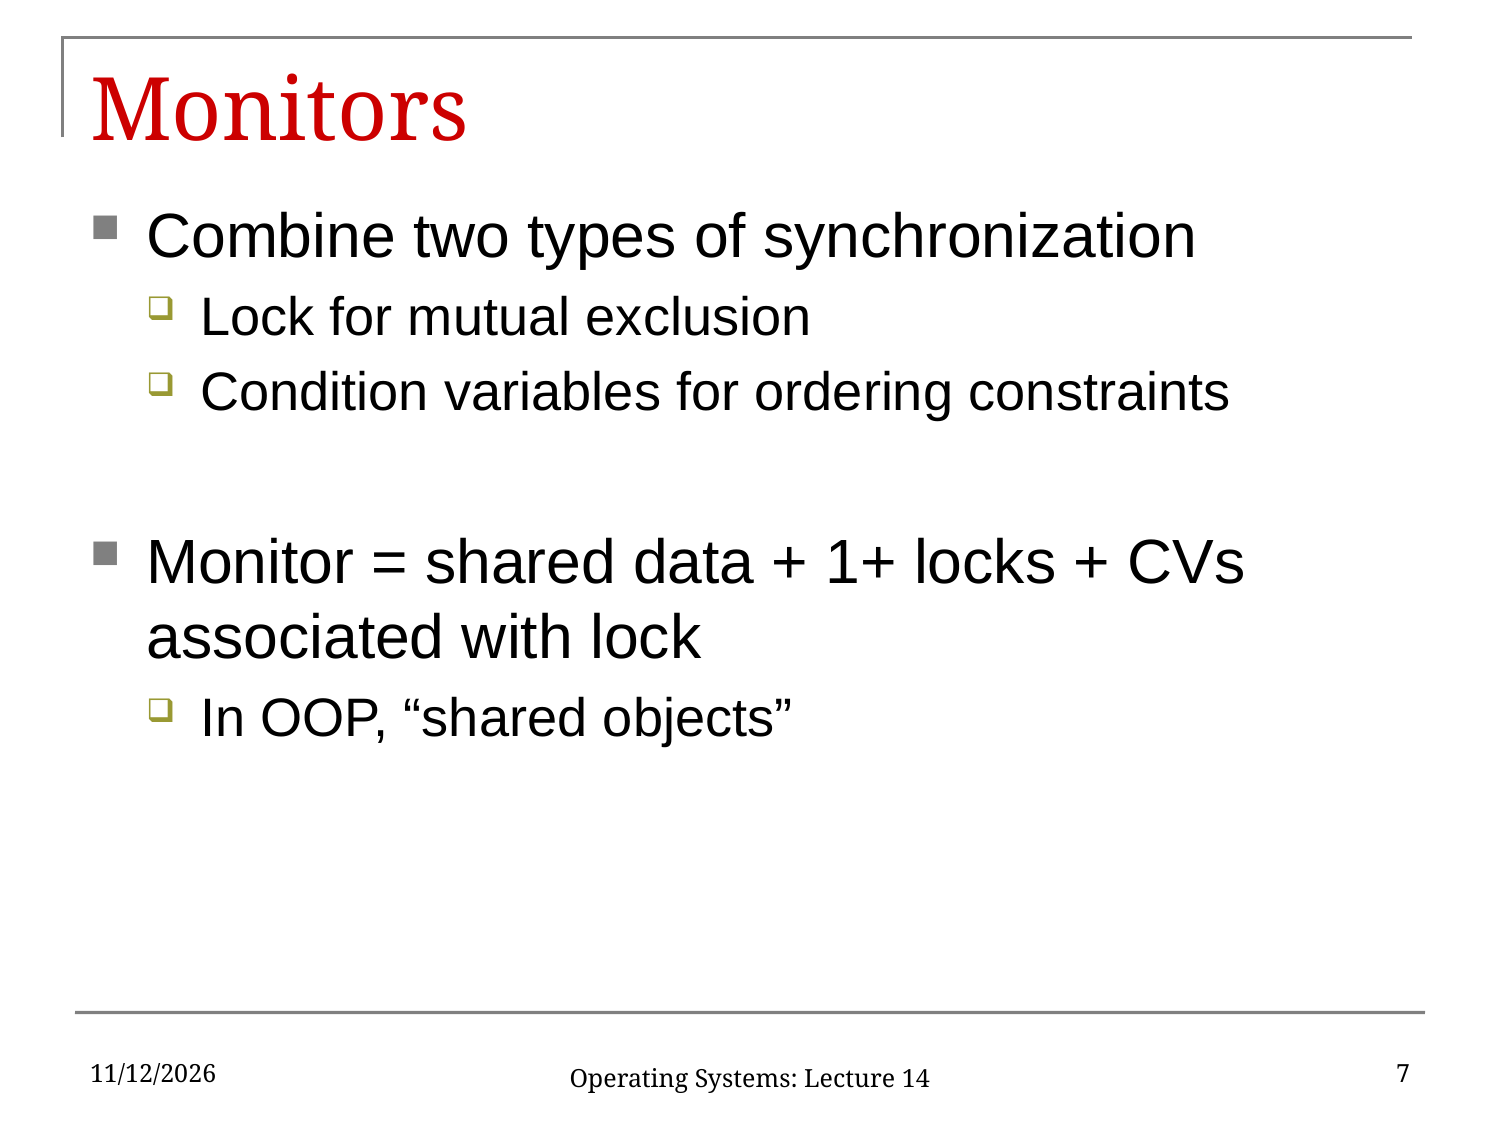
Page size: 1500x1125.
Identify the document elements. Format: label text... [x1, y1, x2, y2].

slide_number 7 [1074, 1023, 1426, 1100]
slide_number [74, 1023, 426, 1100]
title Monitors [75, 45, 1425, 163]
footer Operating Systems: Lecture 14 [512, 1024, 988, 1101]
list Combine two types of synchronization Lock for mutual exclusion Condition variables for ordering constraints Monitor = shared data + 1+ locks + CVs associated with lock In OOP, “shared objects” [75, 187, 1425, 1006]
